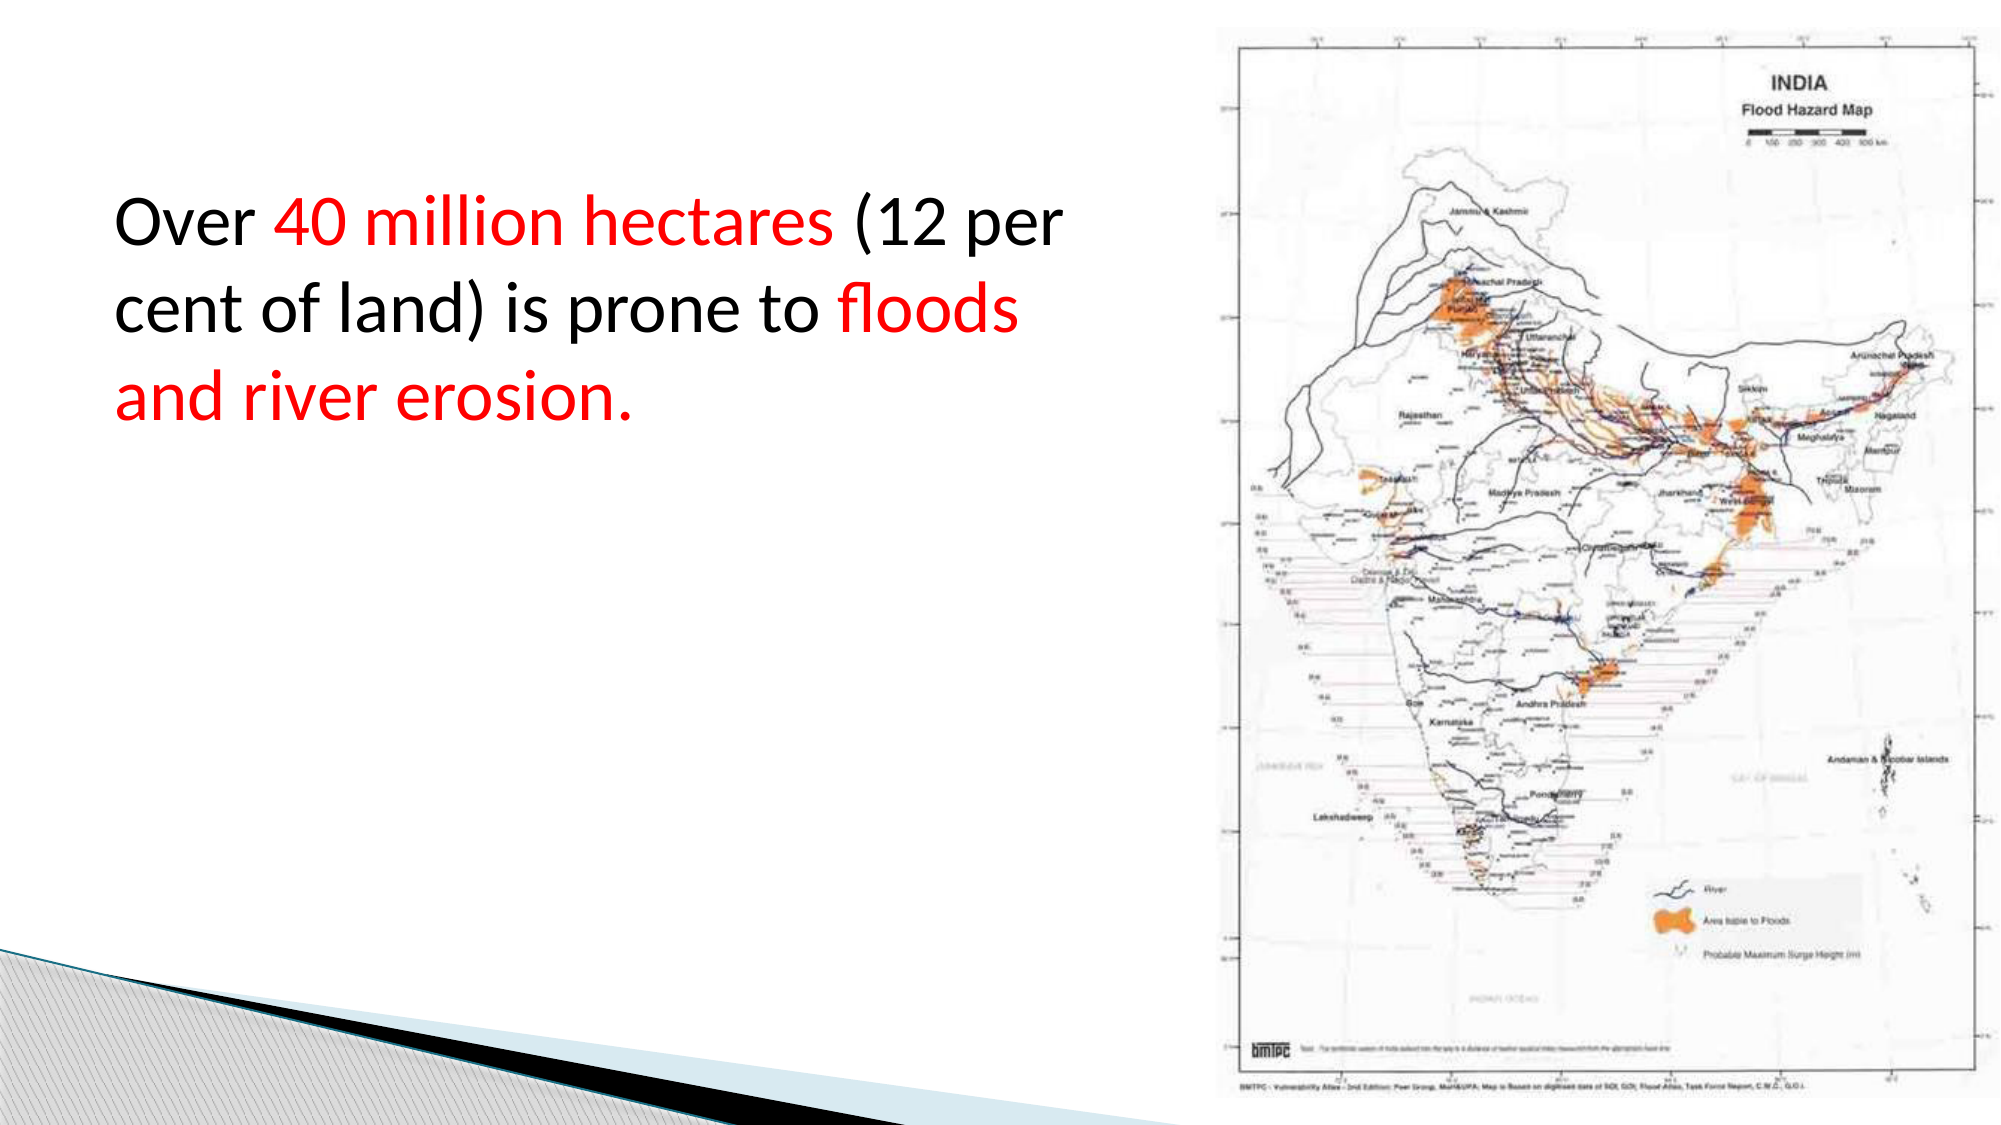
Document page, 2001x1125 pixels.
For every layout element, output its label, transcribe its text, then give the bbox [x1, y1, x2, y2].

title Over 40 million hectares (12 per cent of land) is prone to floods and river erosion. [99, 45, 1110, 563]
picture [1215, 27, 2000, 1098]
